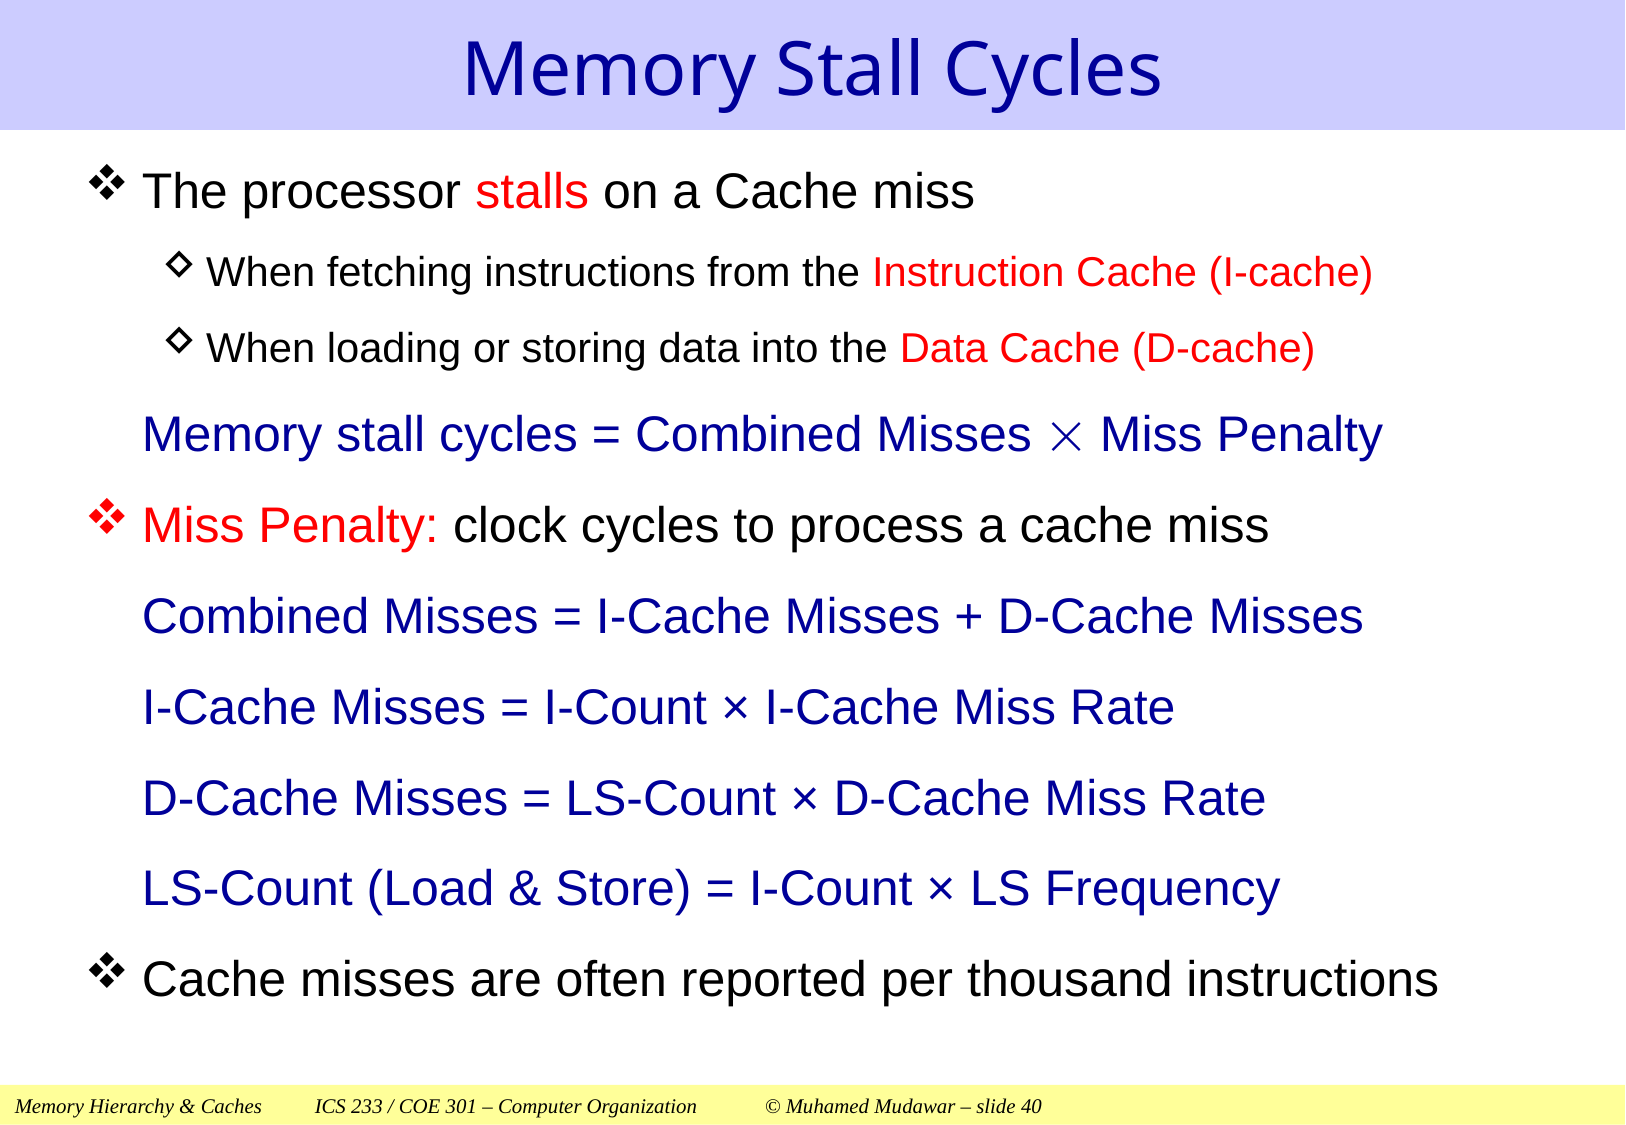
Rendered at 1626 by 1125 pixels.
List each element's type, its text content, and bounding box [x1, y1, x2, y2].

title Memory Stall Cycles [0, 0, 1625, 130]
list The processor stalls on a Cache miss When fetching instructions from the Instruction Cache (I-cache) When loading or storing data into the Data Cache (D-cache) Memory stall cycles = Combined Misses  Miss Penalty Miss Penalty: clock cycles to process a cache miss Combined Misses = I-Cache Misses + D-Cache Misses I-Cache Misses = I-Count × I-Cache Miss Rate D-Cache Misses = LS-Count × D-Cache Miss Rate LS-Count (Load & Store) = I-Count × LS Frequency Cache misses are often reported per thousand instructions [84, 143, 1557, 1059]
